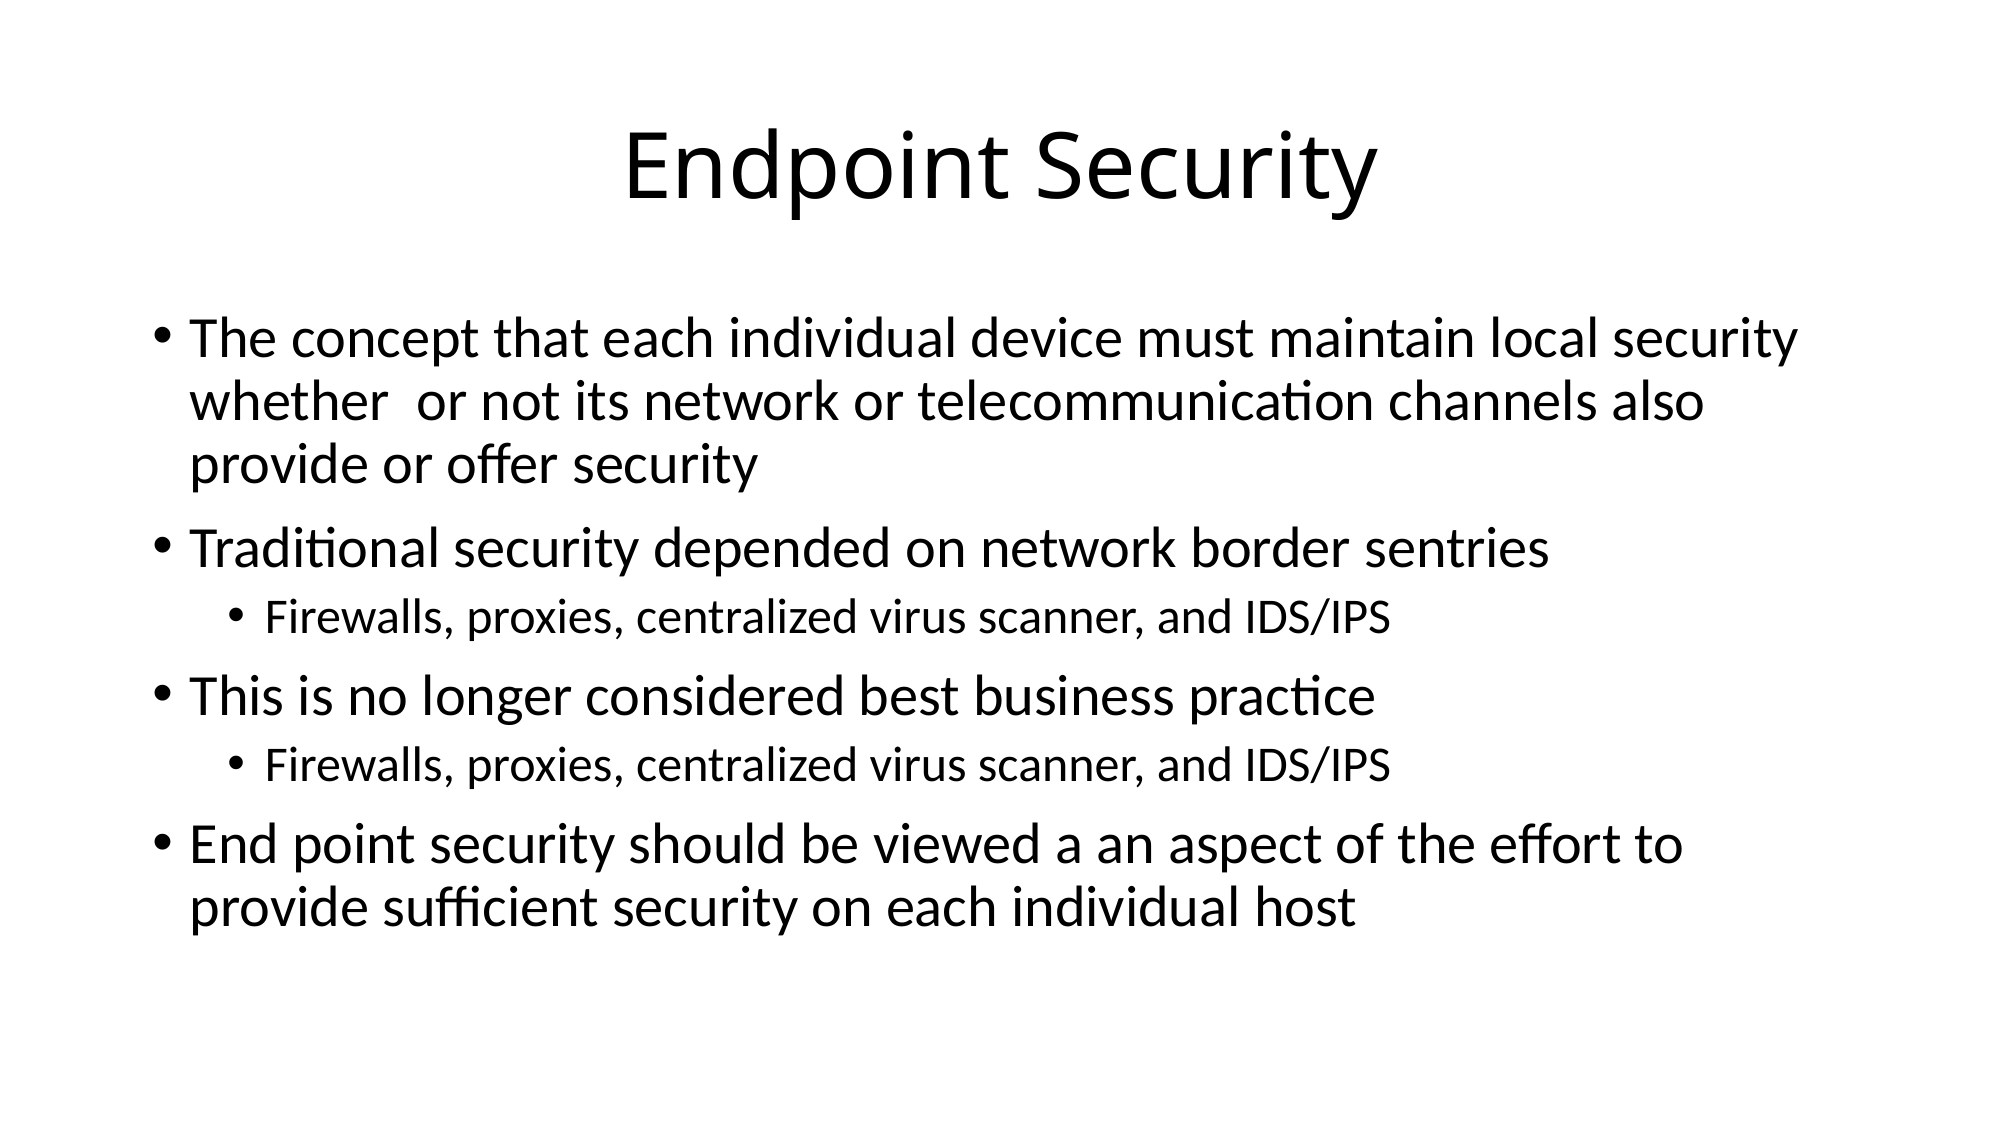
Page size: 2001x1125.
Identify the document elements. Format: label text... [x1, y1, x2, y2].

list The concept that each individual device must maintain local security whether or not its network or telecommunication channels also provide or offer security Traditional security depended on network border sentries Firewalls, proxies, centralized virus scanner, and IDS/IPS This is no longer considered best business practice Firewalls, proxies, centralized virus scanner, and IDS/IPS End point security should be viewed a an aspect of the effort to provide sufficient security on each individual host [137, 299, 1863, 1014]
title Endpoint Security [137, 59, 1863, 278]
